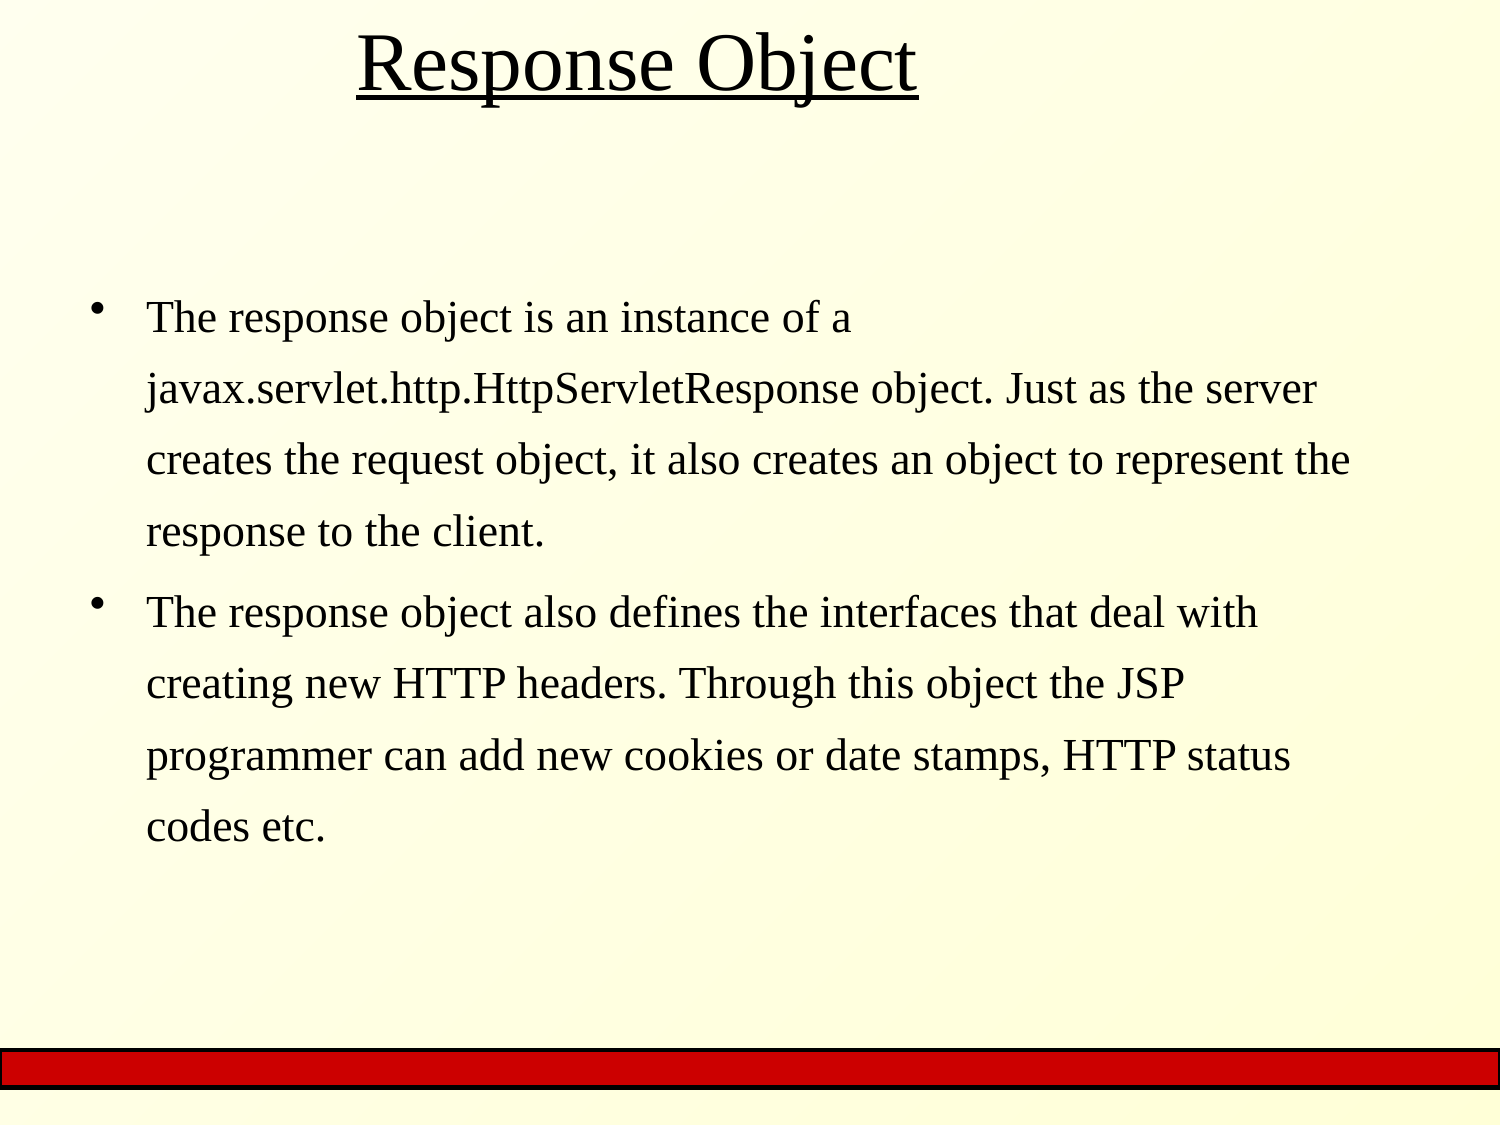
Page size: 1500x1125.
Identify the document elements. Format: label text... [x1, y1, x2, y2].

title Response Object [0, 0, 1275, 130]
list The response object is an instance of a javax.servlet.http.HttpServletResponse object. Just as the server creates the request object, it also creates an object to represent the response to the client. The response object also defines the interfaces that deal with creating new HTTP headers. Through this object the JSP programmer can add new cookies or date stamps, HTTP status codes etc. [75, 262, 1388, 1005]
